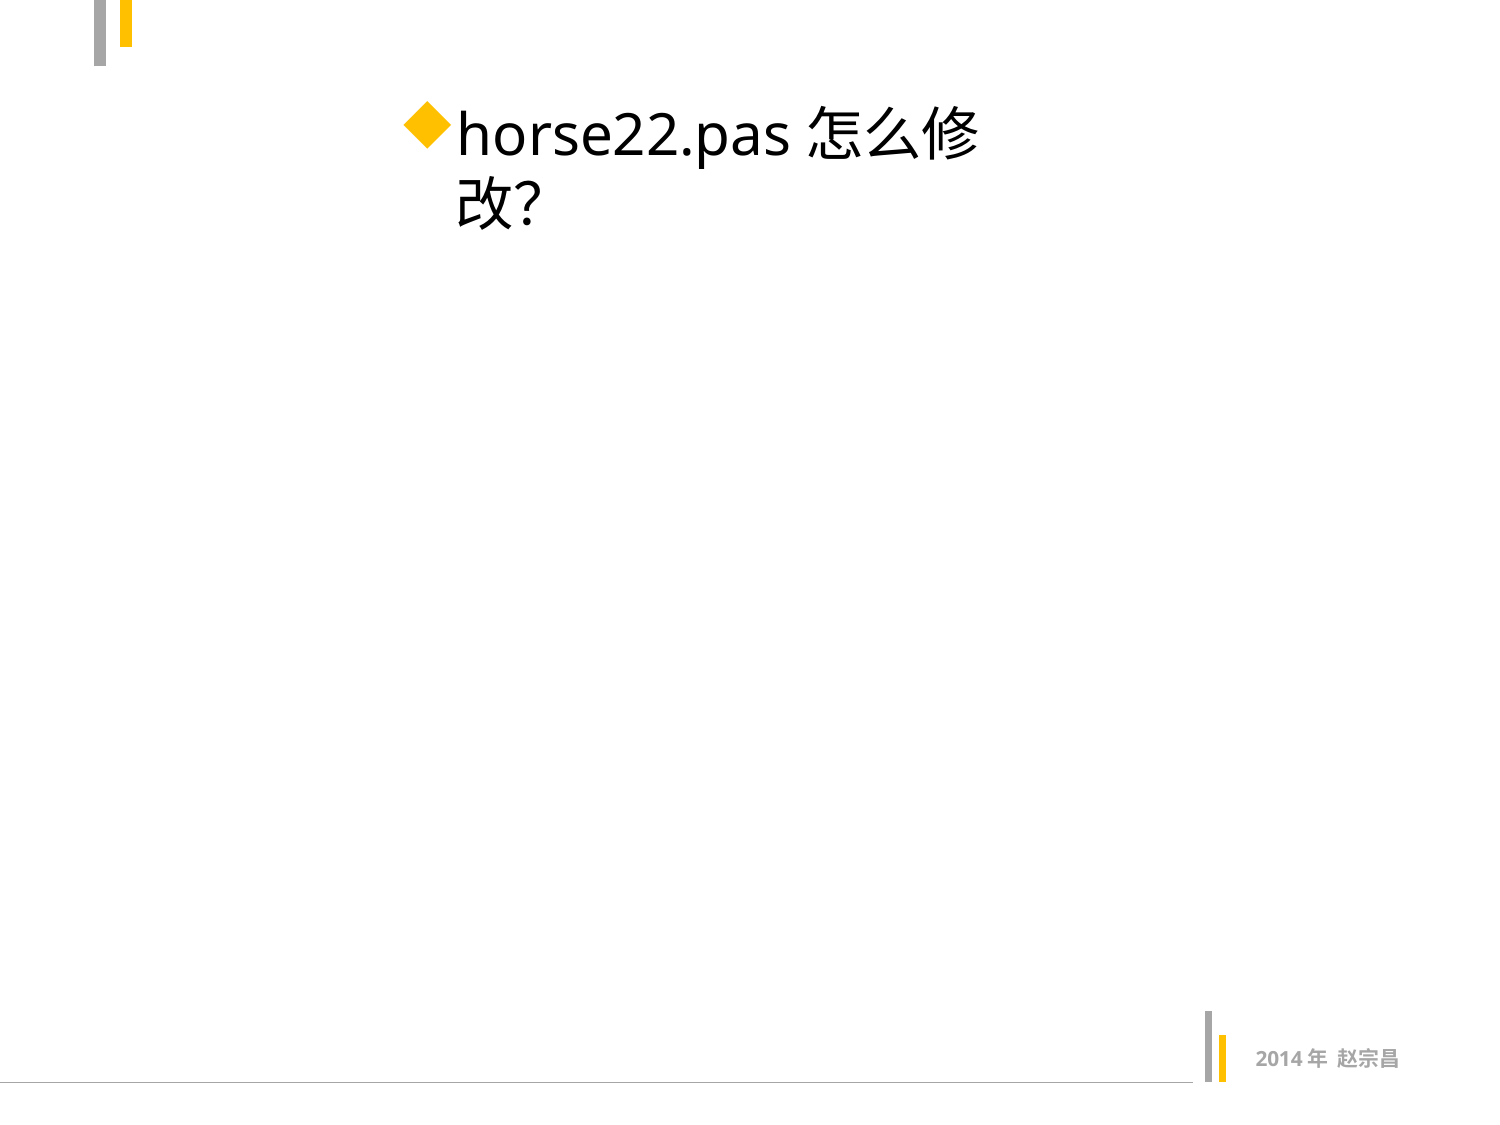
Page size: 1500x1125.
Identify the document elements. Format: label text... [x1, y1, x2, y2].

list horse22.pas怎么修改？ [383, 90, 1105, 197]
